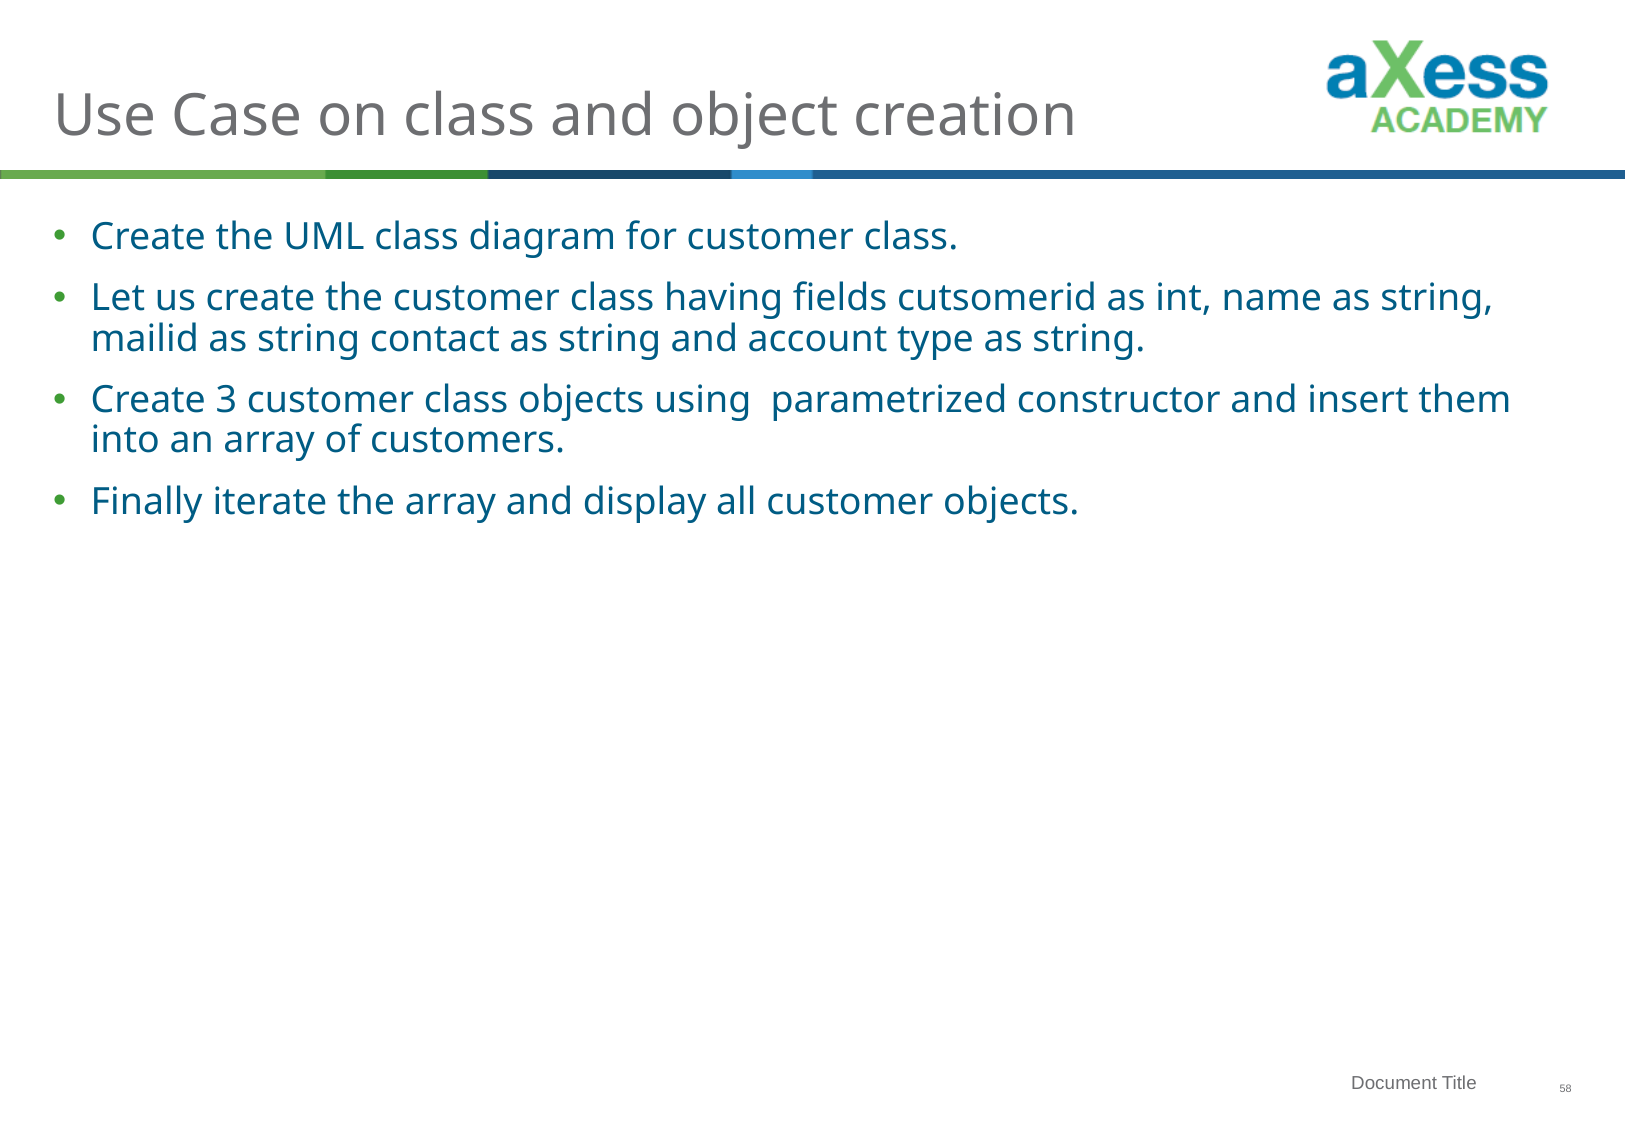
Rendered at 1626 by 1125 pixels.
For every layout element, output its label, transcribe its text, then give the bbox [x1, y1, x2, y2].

picture [1288, 30, 1574, 147]
title Use Case on class and object creation [53, 32, 1573, 148]
picture [0, 170, 1625, 179]
list Create the UML class diagram for customer class. Let us create the customer class having fields cutsomerid as int, name as string, mailid as string contact as string and account type as string. Create 3 customer class objects using parametrized constructor and insert them into an array of customers. Finally iterate the array and display all customer objects. [53, 217, 1573, 1013]
